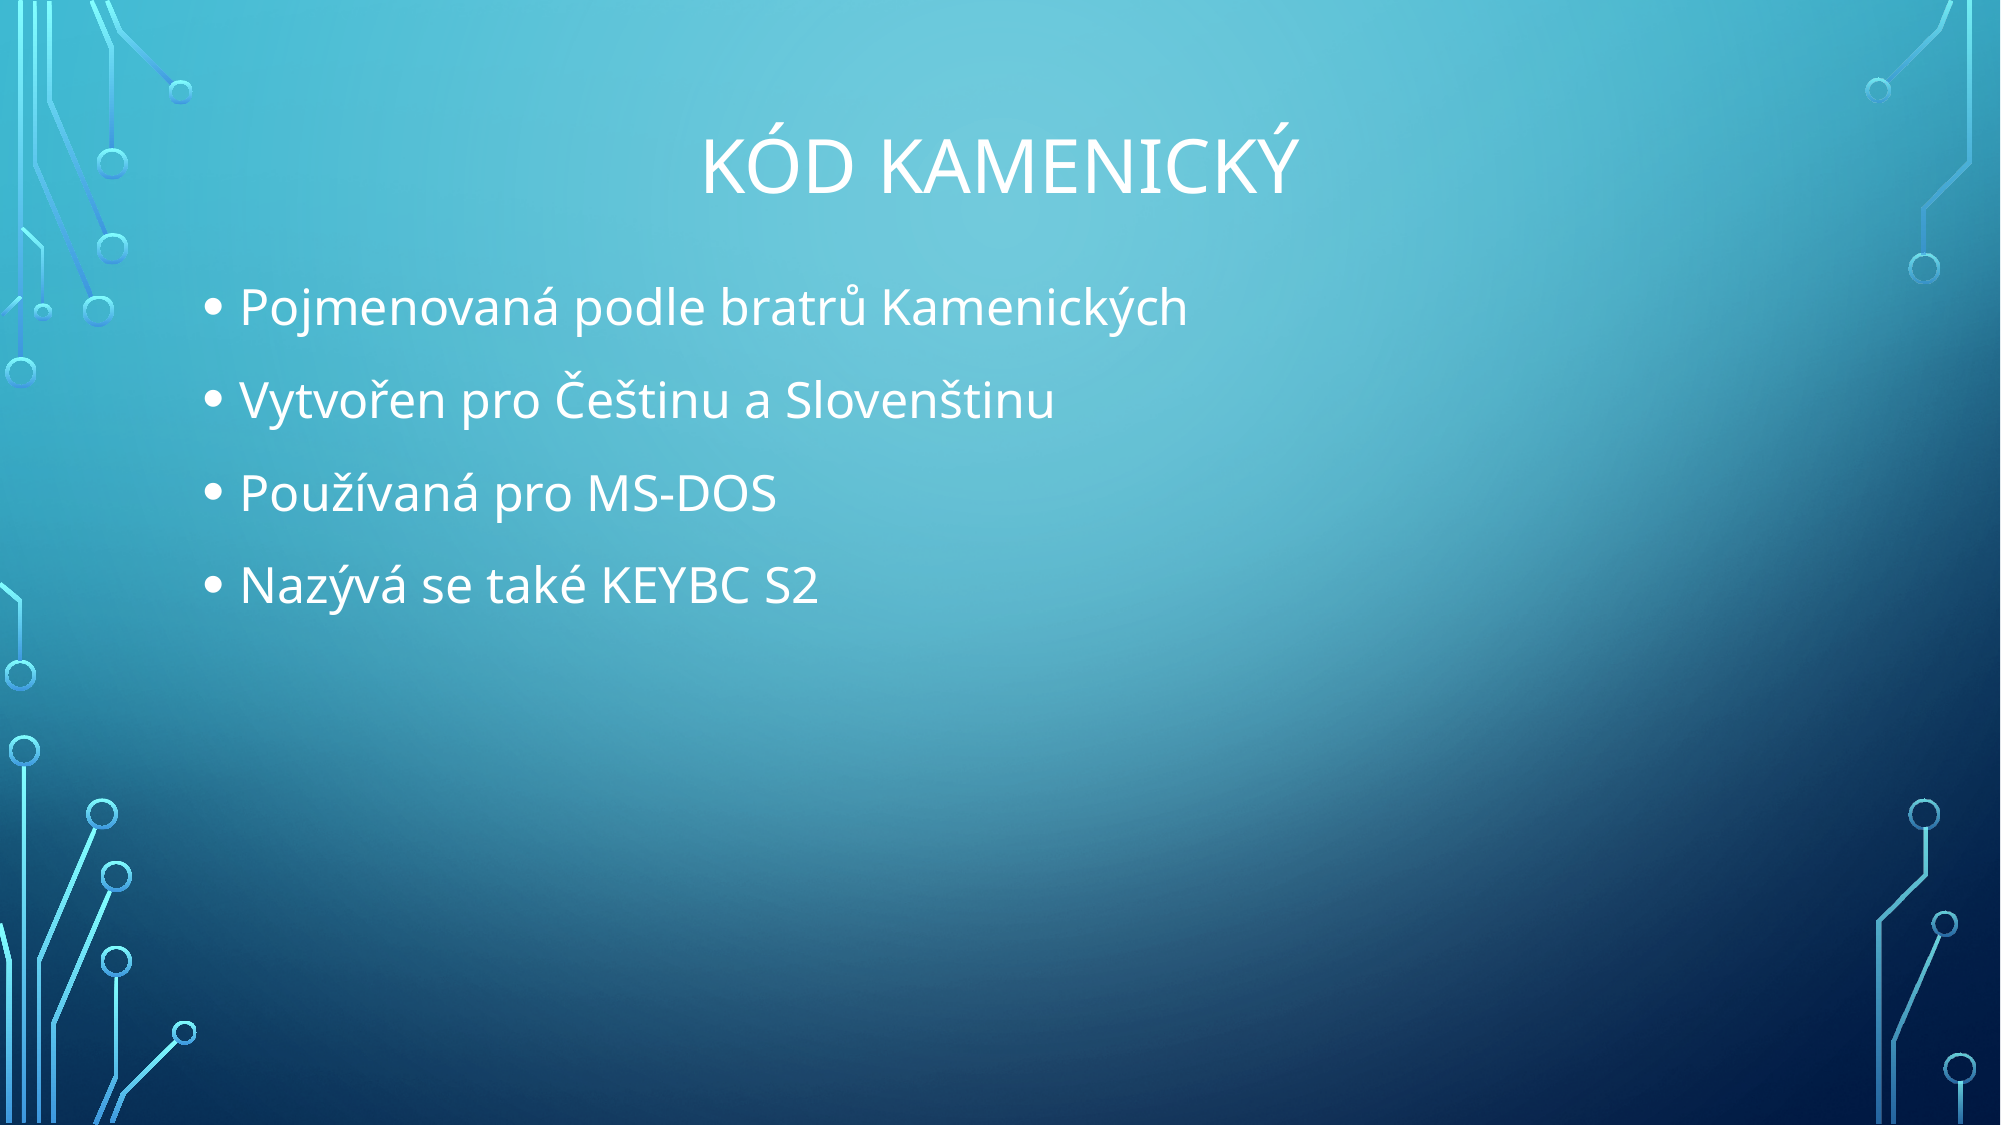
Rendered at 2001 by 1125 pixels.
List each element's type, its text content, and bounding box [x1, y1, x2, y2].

title Kód kamenický [187, 101, 1813, 237]
list Pojmenovaná podle bratrů Kamenických Vytvořen pro Češtinu a Slovenštinu Používaná pro MS-DOS Nazývá se také KEYBC S2 [187, 255, 1813, 950]
